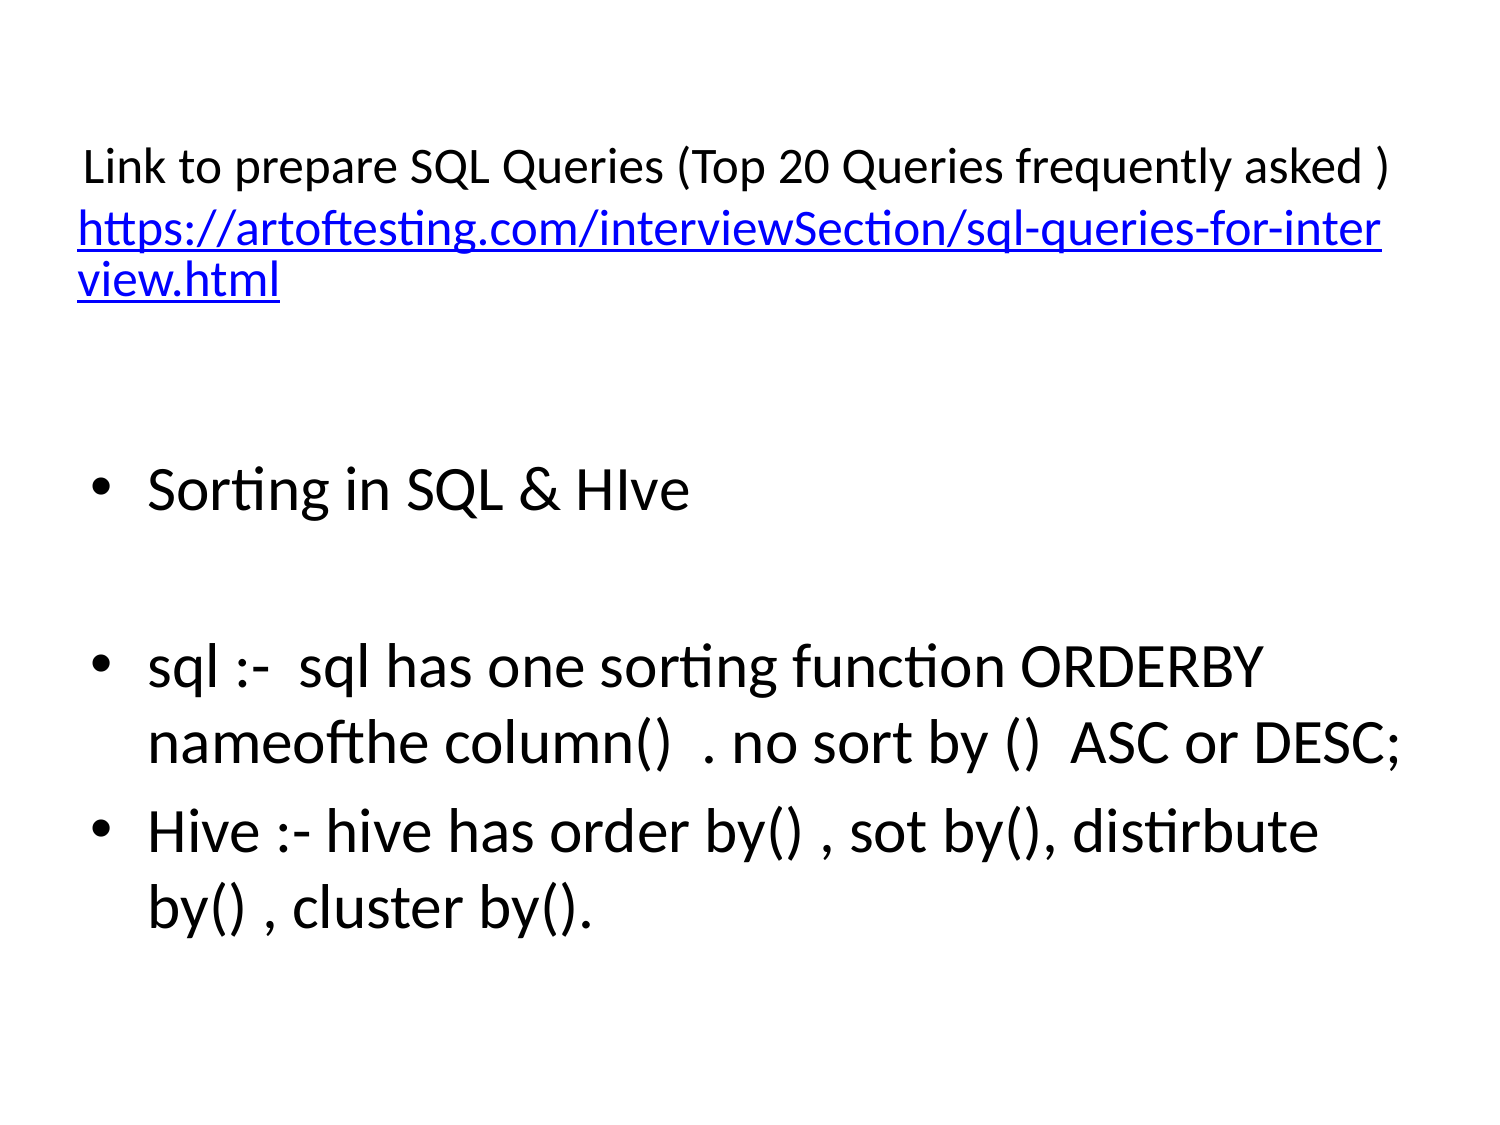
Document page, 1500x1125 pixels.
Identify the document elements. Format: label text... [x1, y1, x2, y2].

list Sorting in SQL & HIve sql :- sql has one sorting function ORDERBY nameofthe column() . no sort by () ASC or DESC; Hive :- hive has order by() , sot by(), distirbute by() , cluster by(). [75, 262, 1425, 1005]
title Link to prepare SQL Queries (Top 20 Queries frequently asked ) https://artoftesting.com/interviewSection/sql-queries-for-interview.html [62, 99, 1413, 288]
